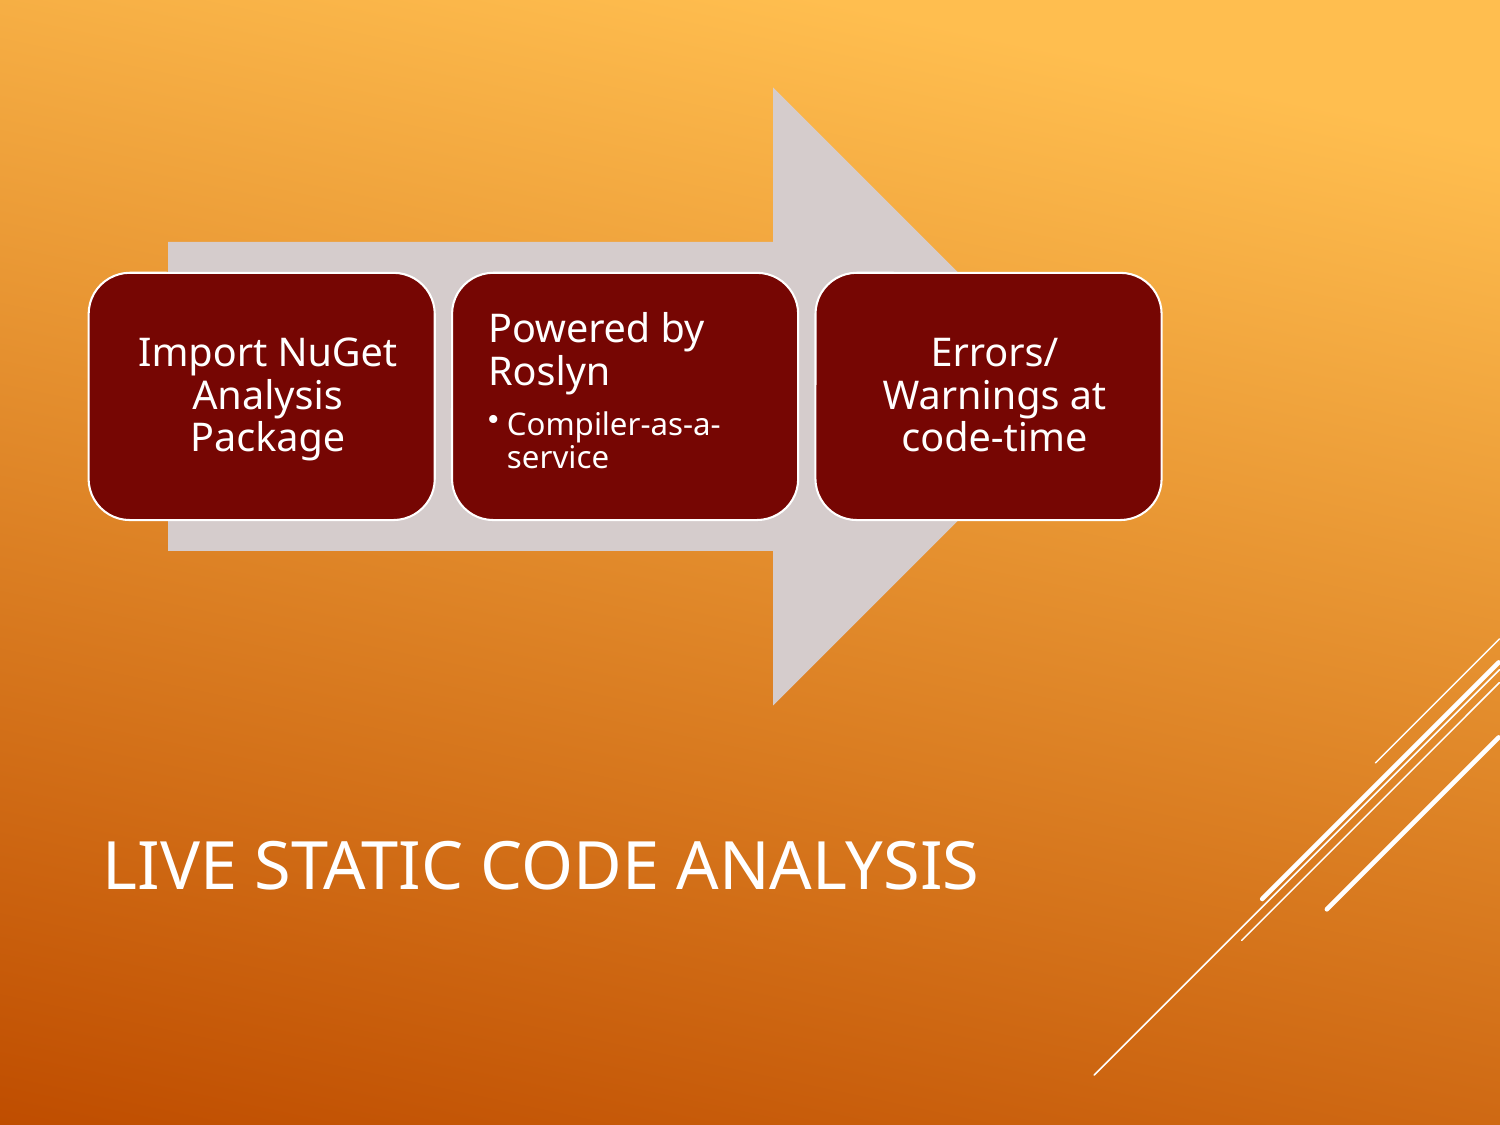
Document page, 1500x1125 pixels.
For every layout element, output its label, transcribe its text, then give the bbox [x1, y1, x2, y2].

title Live Static Code Analysis [87, 737, 1163, 988]
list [87, 87, 1163, 706]
